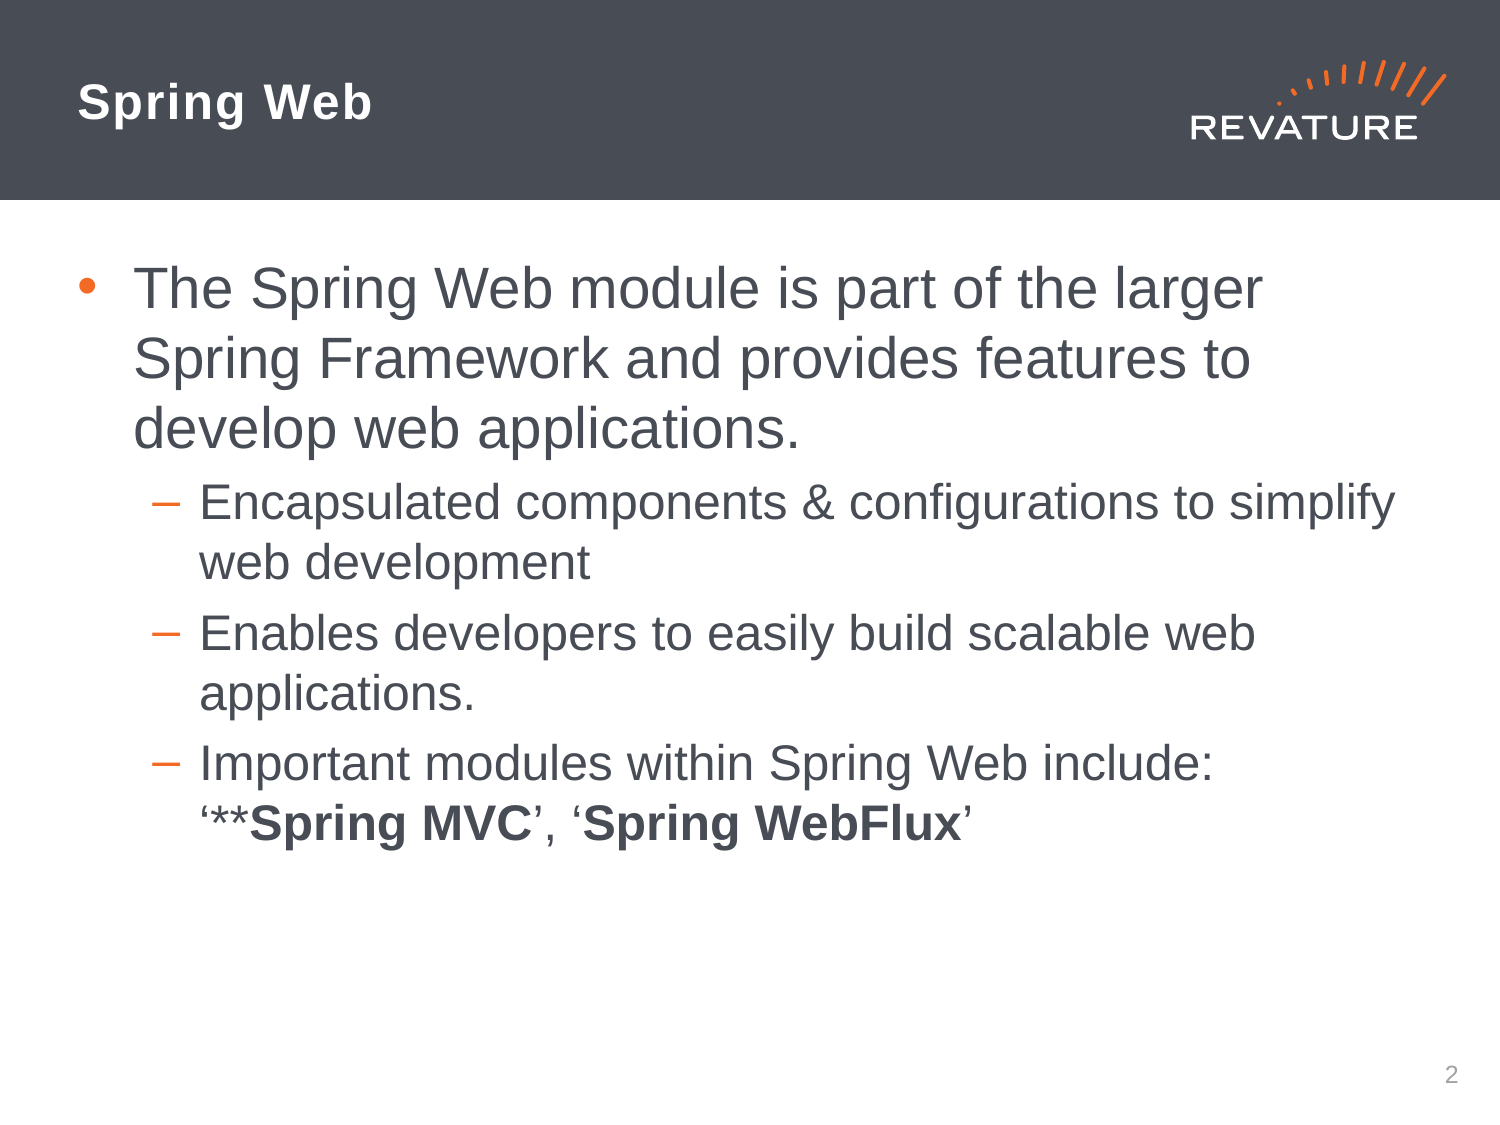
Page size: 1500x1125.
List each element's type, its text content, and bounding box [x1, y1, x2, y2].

slide_number 1 [1332, 1043, 1474, 1104]
title Spring Web [62, 0, 1084, 200]
list The Spring Web module is part of the larger Spring Framework and provides features to develop web applications. Encapsulated components & configurations to simplify web development Enables developers to easily build scalable web applications. Important modules within Spring Web include: ‘**Spring MVC’, ‘Spring WebFlux’ [62, 243, 1438, 1044]
